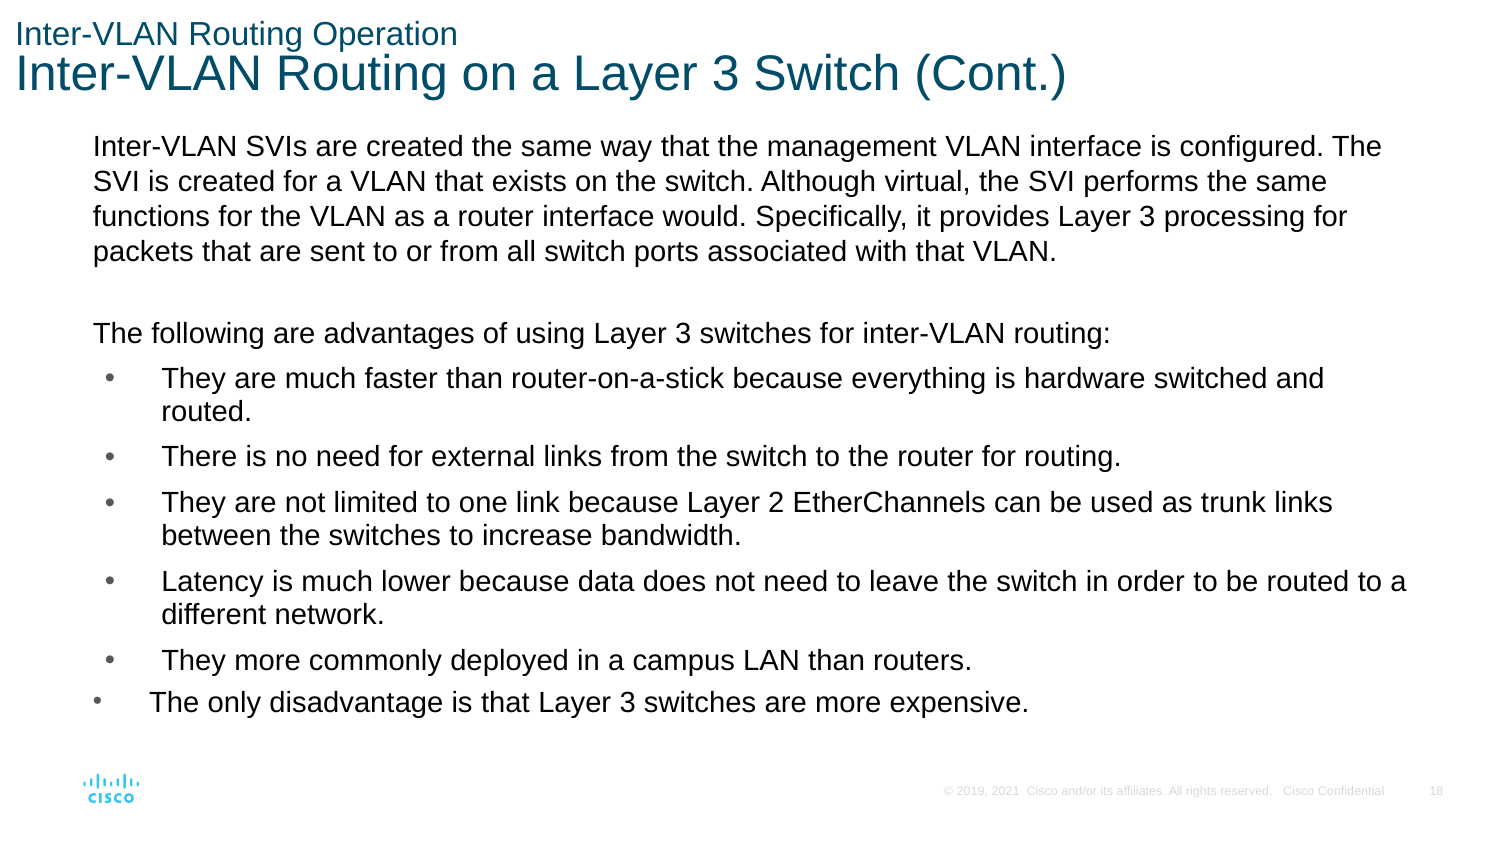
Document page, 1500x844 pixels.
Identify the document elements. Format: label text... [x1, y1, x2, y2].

title Inter-VLAN Routing Operation Inter-VLAN Routing on a Layer 3 Switch (Cont.) [0, 0, 1369, 121]
list Inter-VLAN SVIs are created the same way that the management VLAN interface is configured. The SVI is created for a VLAN that exists on the switch. Although virtual, the SVI performs the same functions for the VLAN as a router interface would. Specifically, it provides Layer 3 processing for packets that are sent to or from all switch ports associated with that VLAN. The following are advantages of using Layer 3 switches for inter-VLAN routing: They are much faster than router-on-a-stick because everything is hardware switched and routed. There is no need for external links from the switch to the router for routing. They are not limited to one link because Layer 2 EtherChannels can be used as trunk links between the switches to increase bandwidth. Latency is much lower because data does not need to leave the switch in order to be routed to a different network. They more commonly deployed in a campus LAN than routers. The only disadvantage is that Layer 3 switches are more expensive. [77, 120, 1437, 726]
